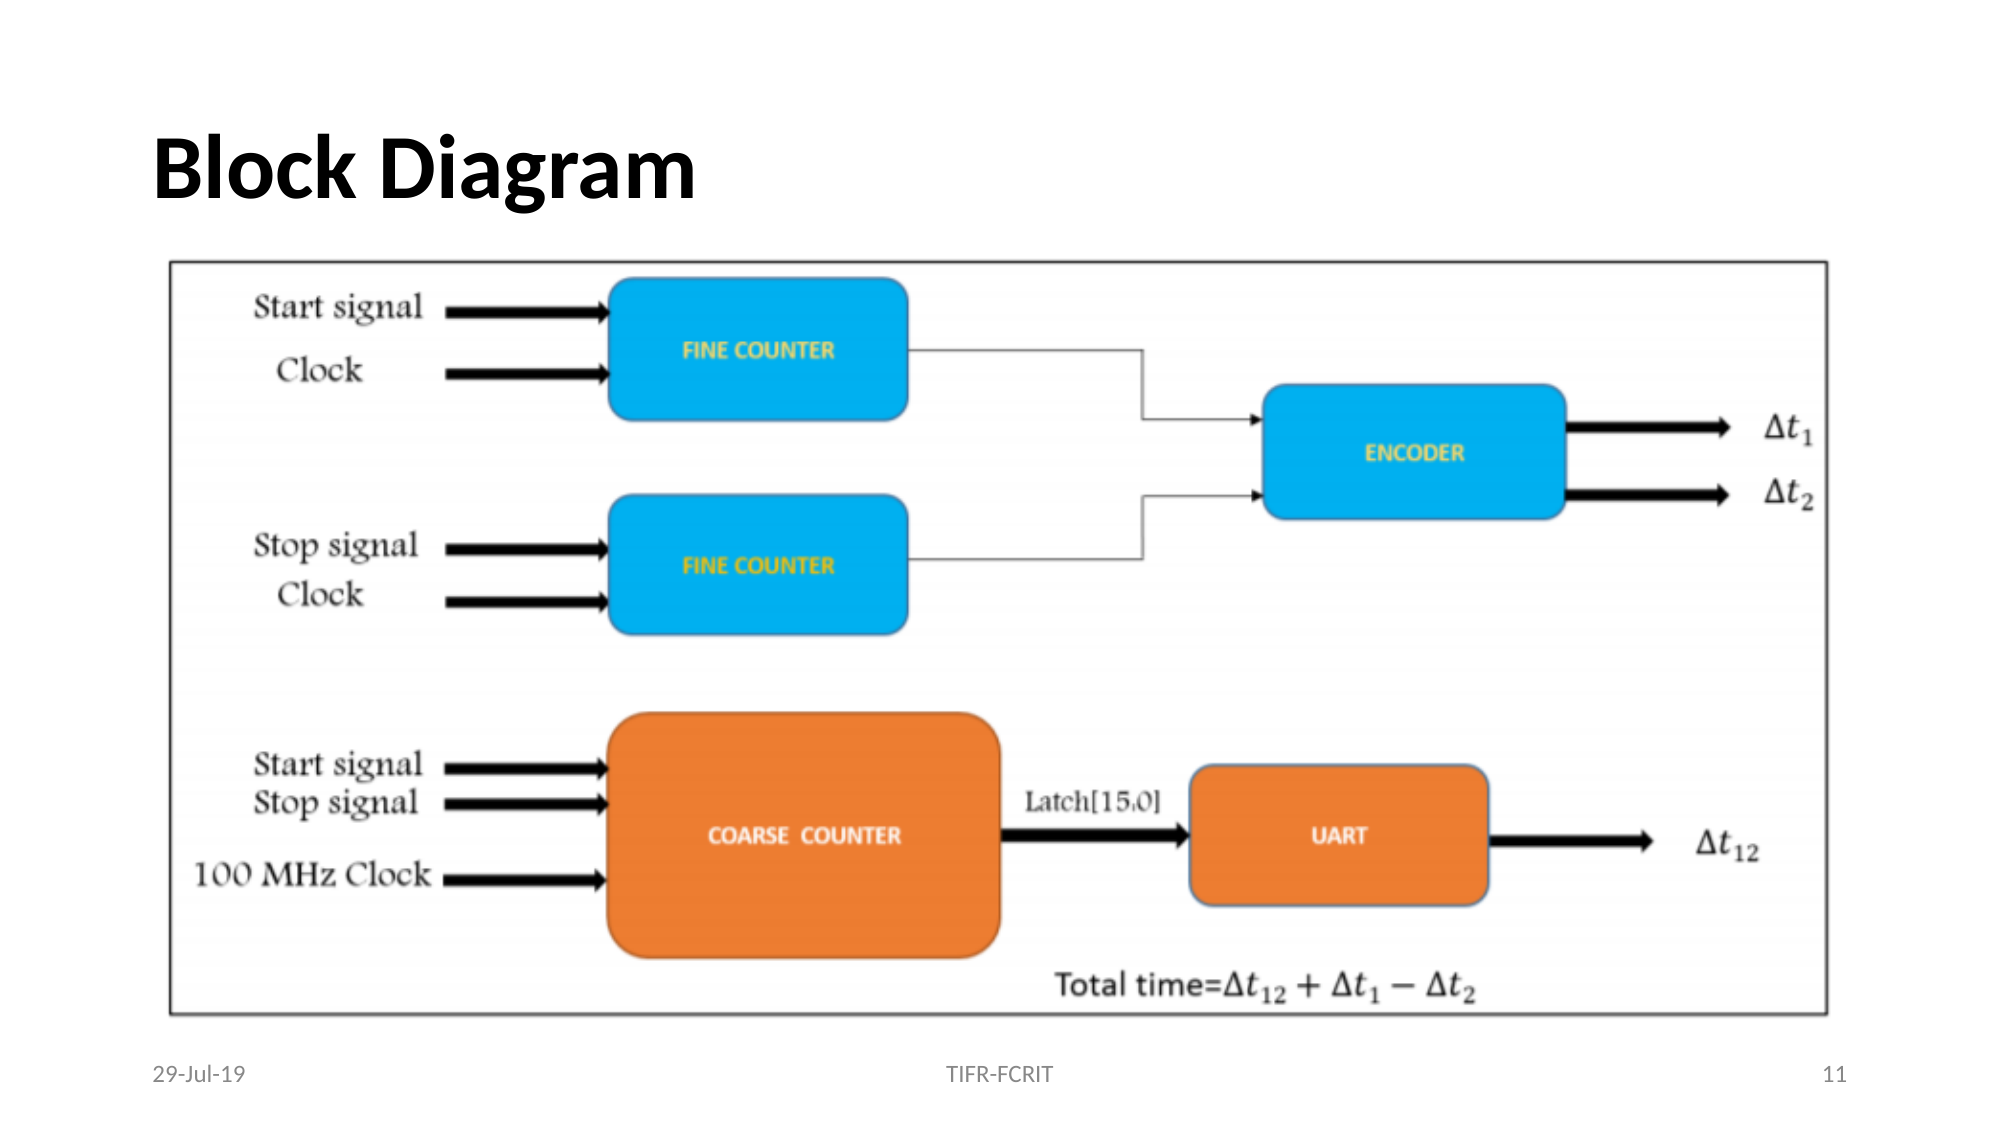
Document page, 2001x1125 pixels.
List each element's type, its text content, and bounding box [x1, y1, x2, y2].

slide_number ‹#› [1412, 1042, 1863, 1103]
footer TIFR-FCRIT [662, 1042, 1338, 1103]
slide_number 29-Jul-19 [137, 1042, 588, 1103]
title Block Diagram [137, 59, 1863, 278]
picture [157, 249, 1843, 1029]
